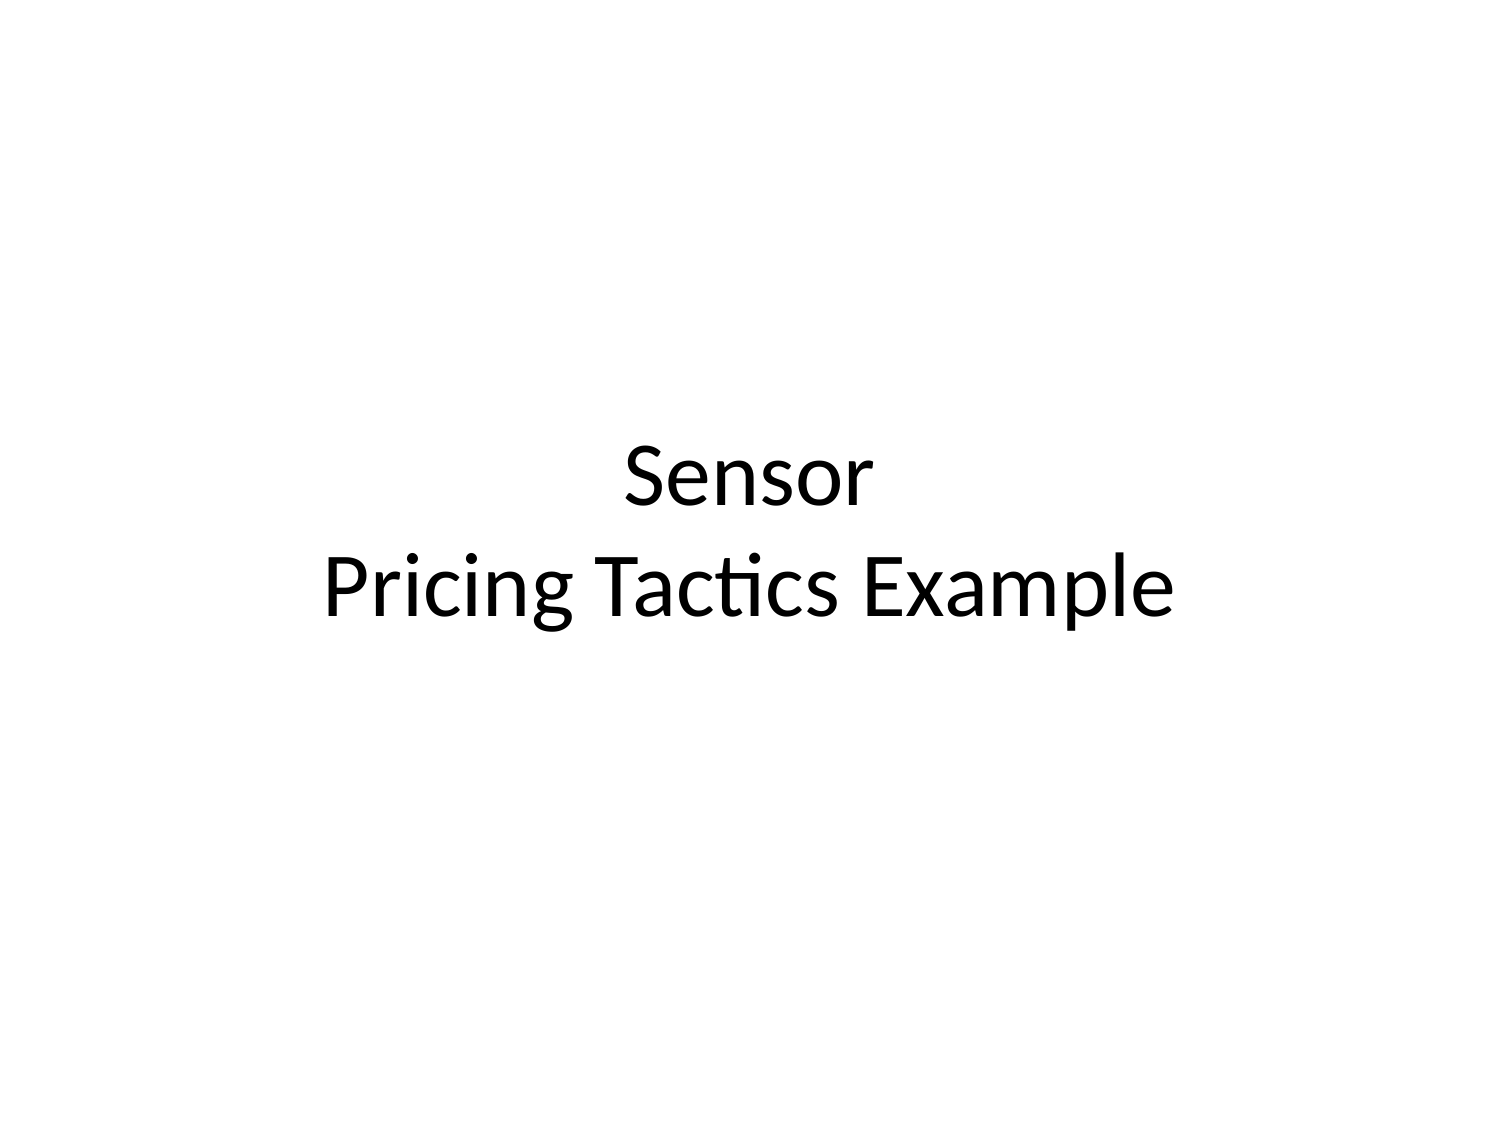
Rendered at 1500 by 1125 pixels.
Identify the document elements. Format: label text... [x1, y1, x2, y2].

title Sensor Pricing Tactics Example [150, 405, 1350, 643]
